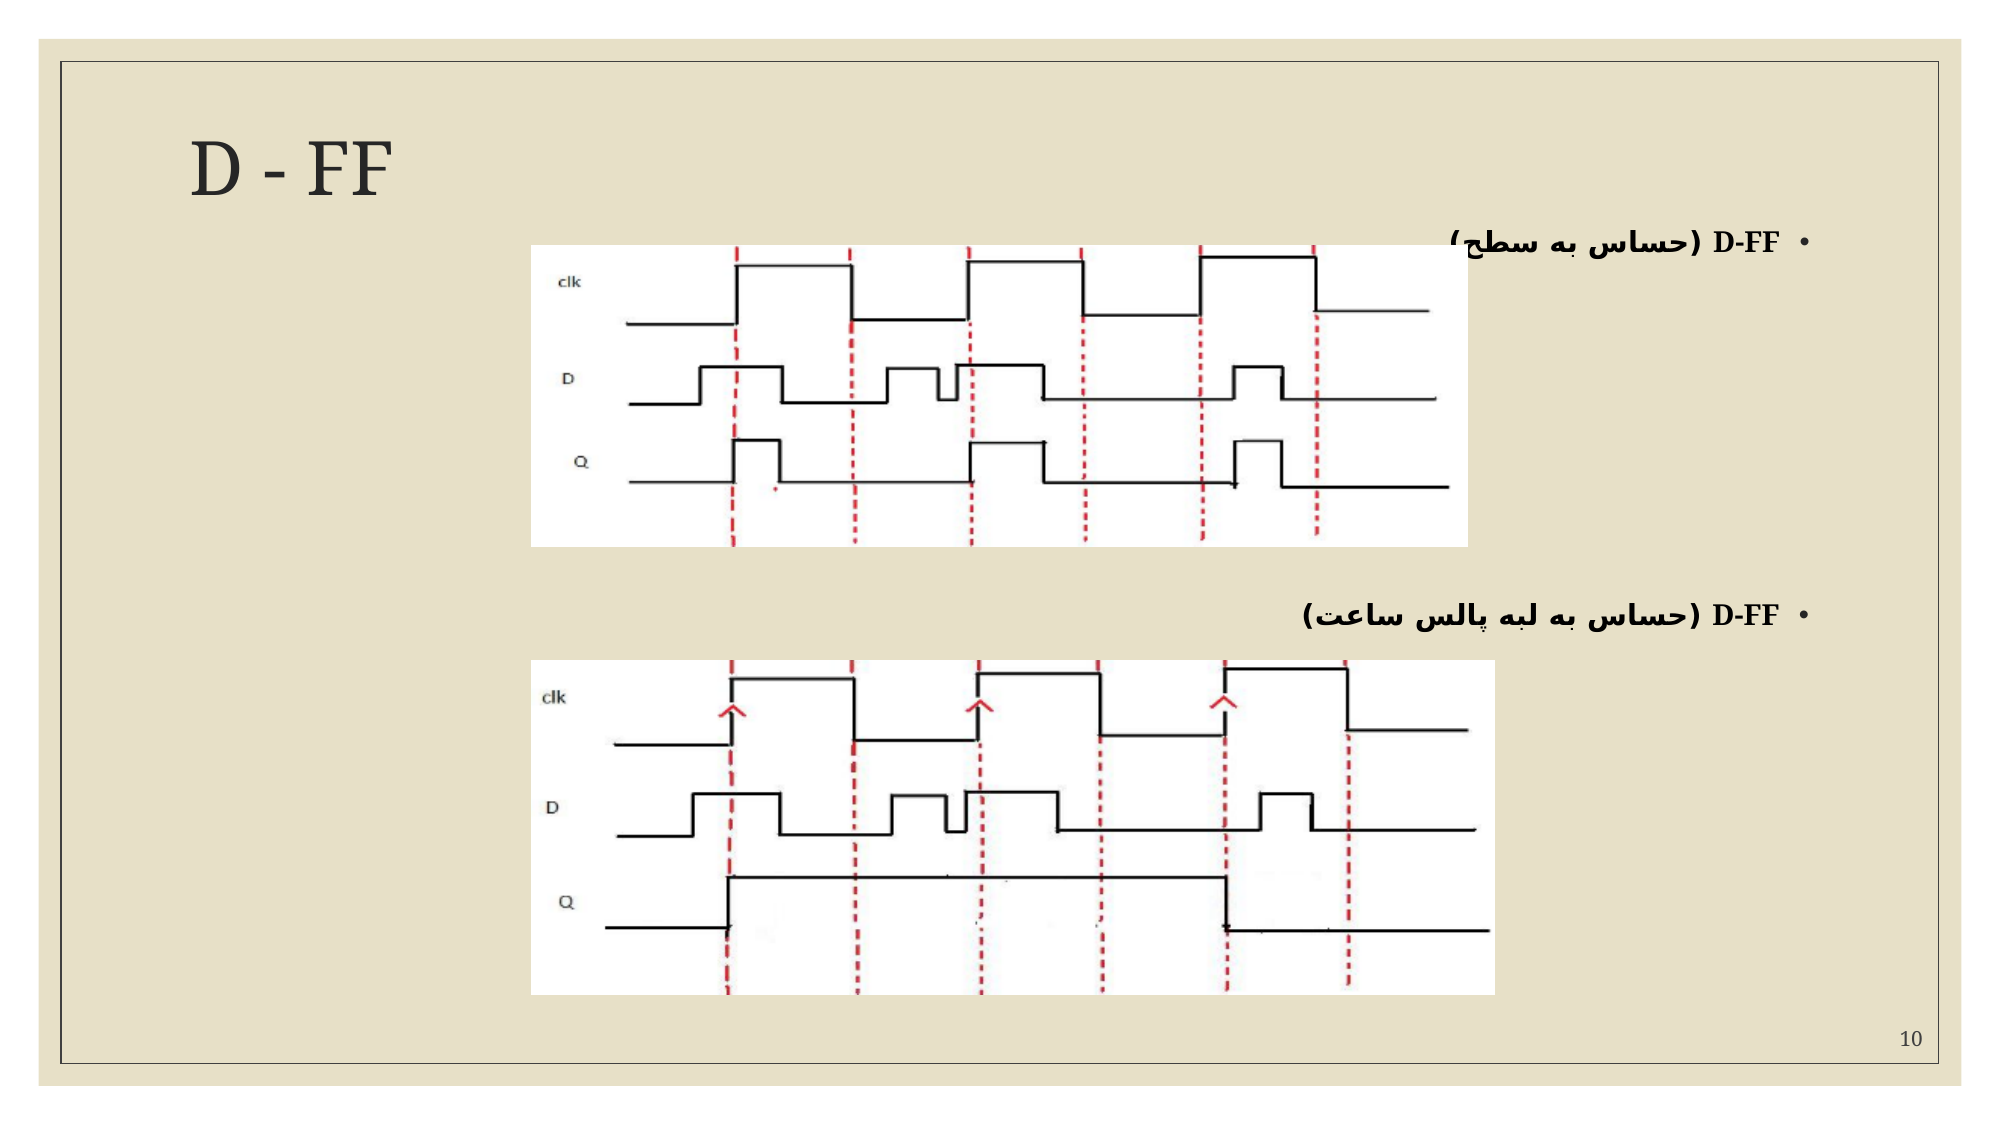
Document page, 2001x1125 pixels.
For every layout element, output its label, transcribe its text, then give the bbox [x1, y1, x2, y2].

text_box D-FF (حساس به سطح) [174, 216, 1825, 267]
slide_number 10 [1697, 1019, 1938, 1062]
picture [531, 245, 1468, 547]
text_box D-FF (حساس به لبه پالس ساعت) [174, 589, 1825, 640]
title D - FF [174, 105, 907, 216]
picture [531, 660, 1495, 995]
